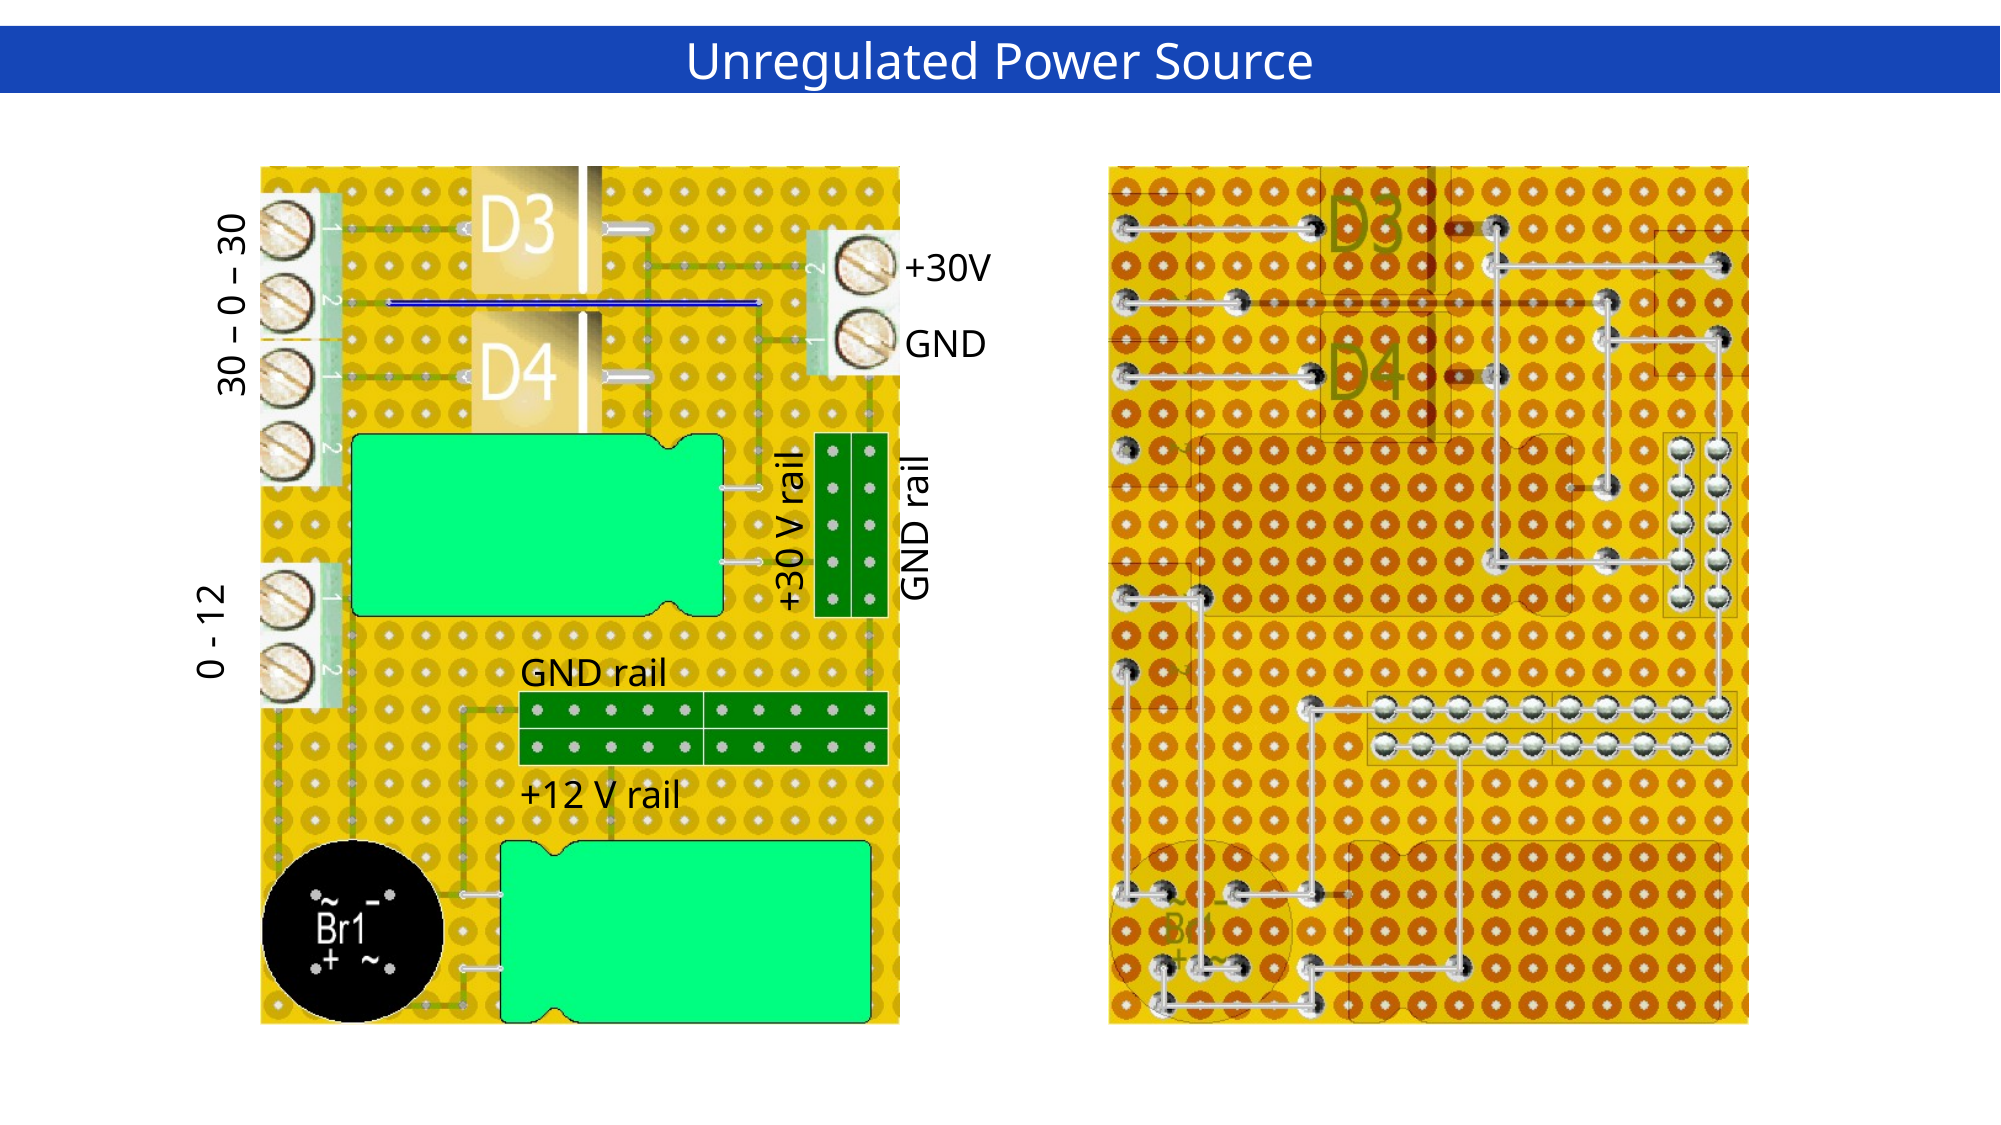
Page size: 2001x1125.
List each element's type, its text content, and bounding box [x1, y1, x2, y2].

text_box GND rail [906, 388, 943, 618]
text_box 0 - 12 [179, 560, 239, 695]
text_box GND [906, 312, 1019, 373]
picture [259, 166, 901, 1025]
text_box 30 – 0 – 30 [199, 183, 254, 413]
picture [1107, 166, 1750, 1026]
text_box +30V [906, 236, 1019, 297]
text_box Unregulated Power Source [0, 24, 2000, 95]
